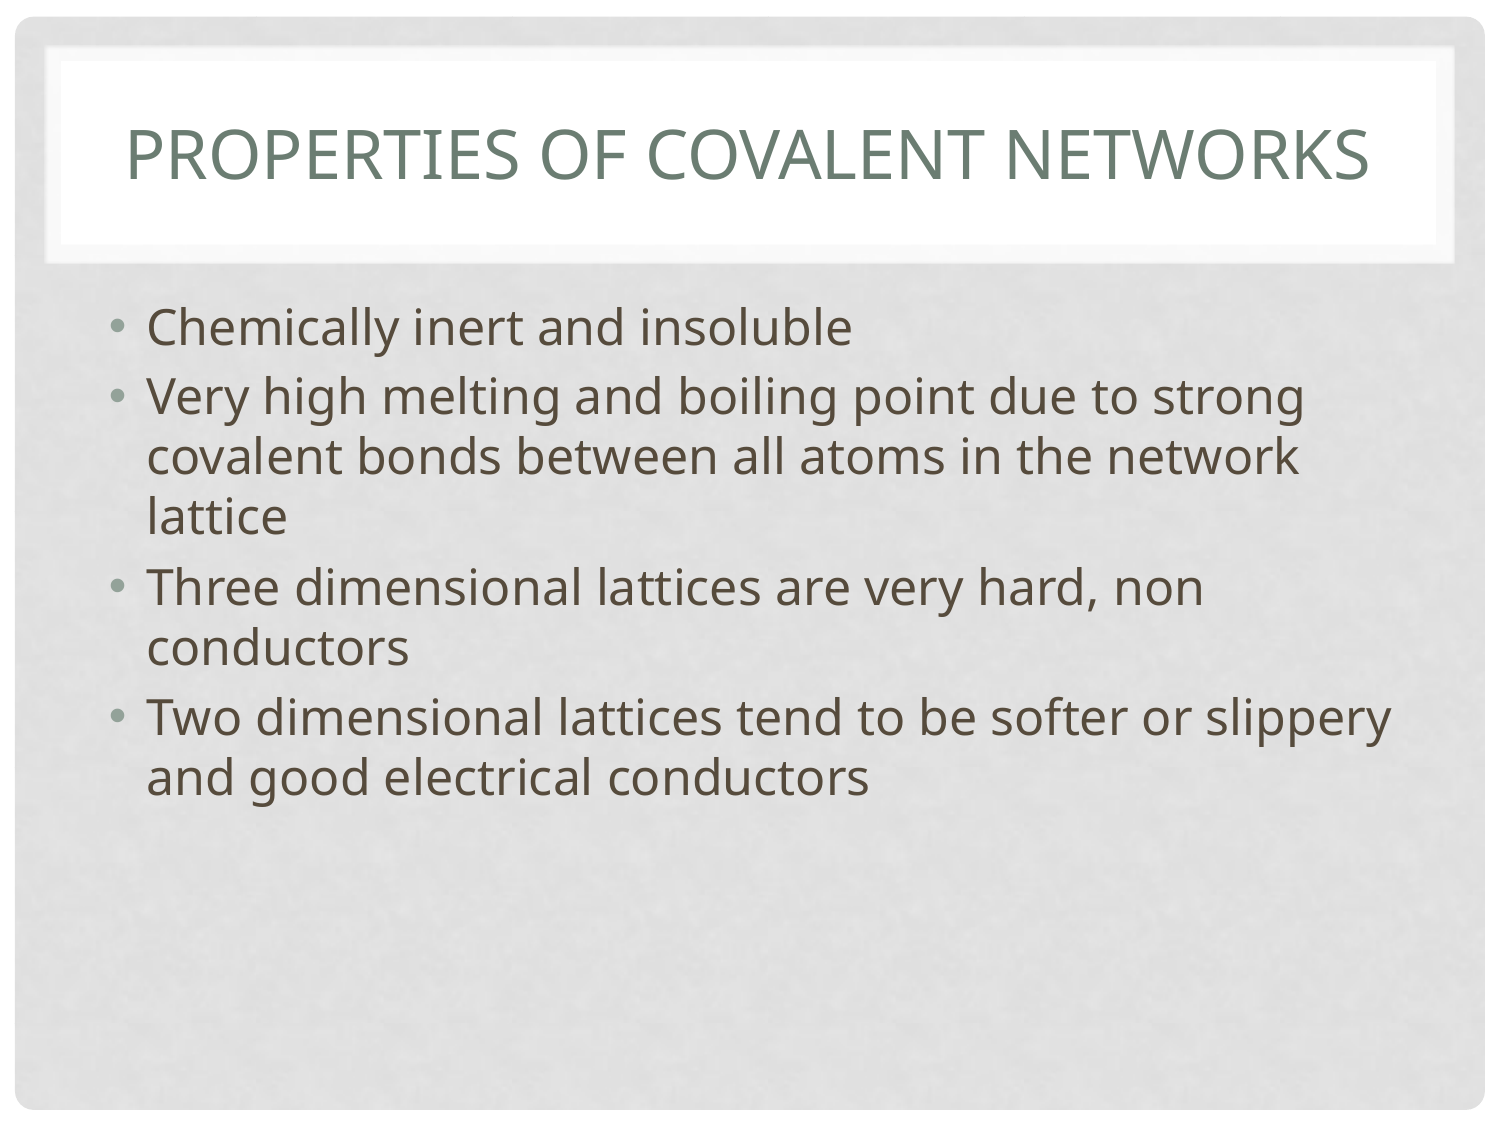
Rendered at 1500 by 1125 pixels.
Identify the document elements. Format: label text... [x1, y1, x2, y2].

title properties of covalent networks [69, 66, 1425, 238]
list Chemically inert and insoluble Very high melting and boiling point due to strong covalent bonds between all atoms in the network lattice Three dimensional lattices are very hard, non conductors Two dimensional lattices tend to be softer or slippery and good electrical conductors [75, 287, 1425, 1005]
